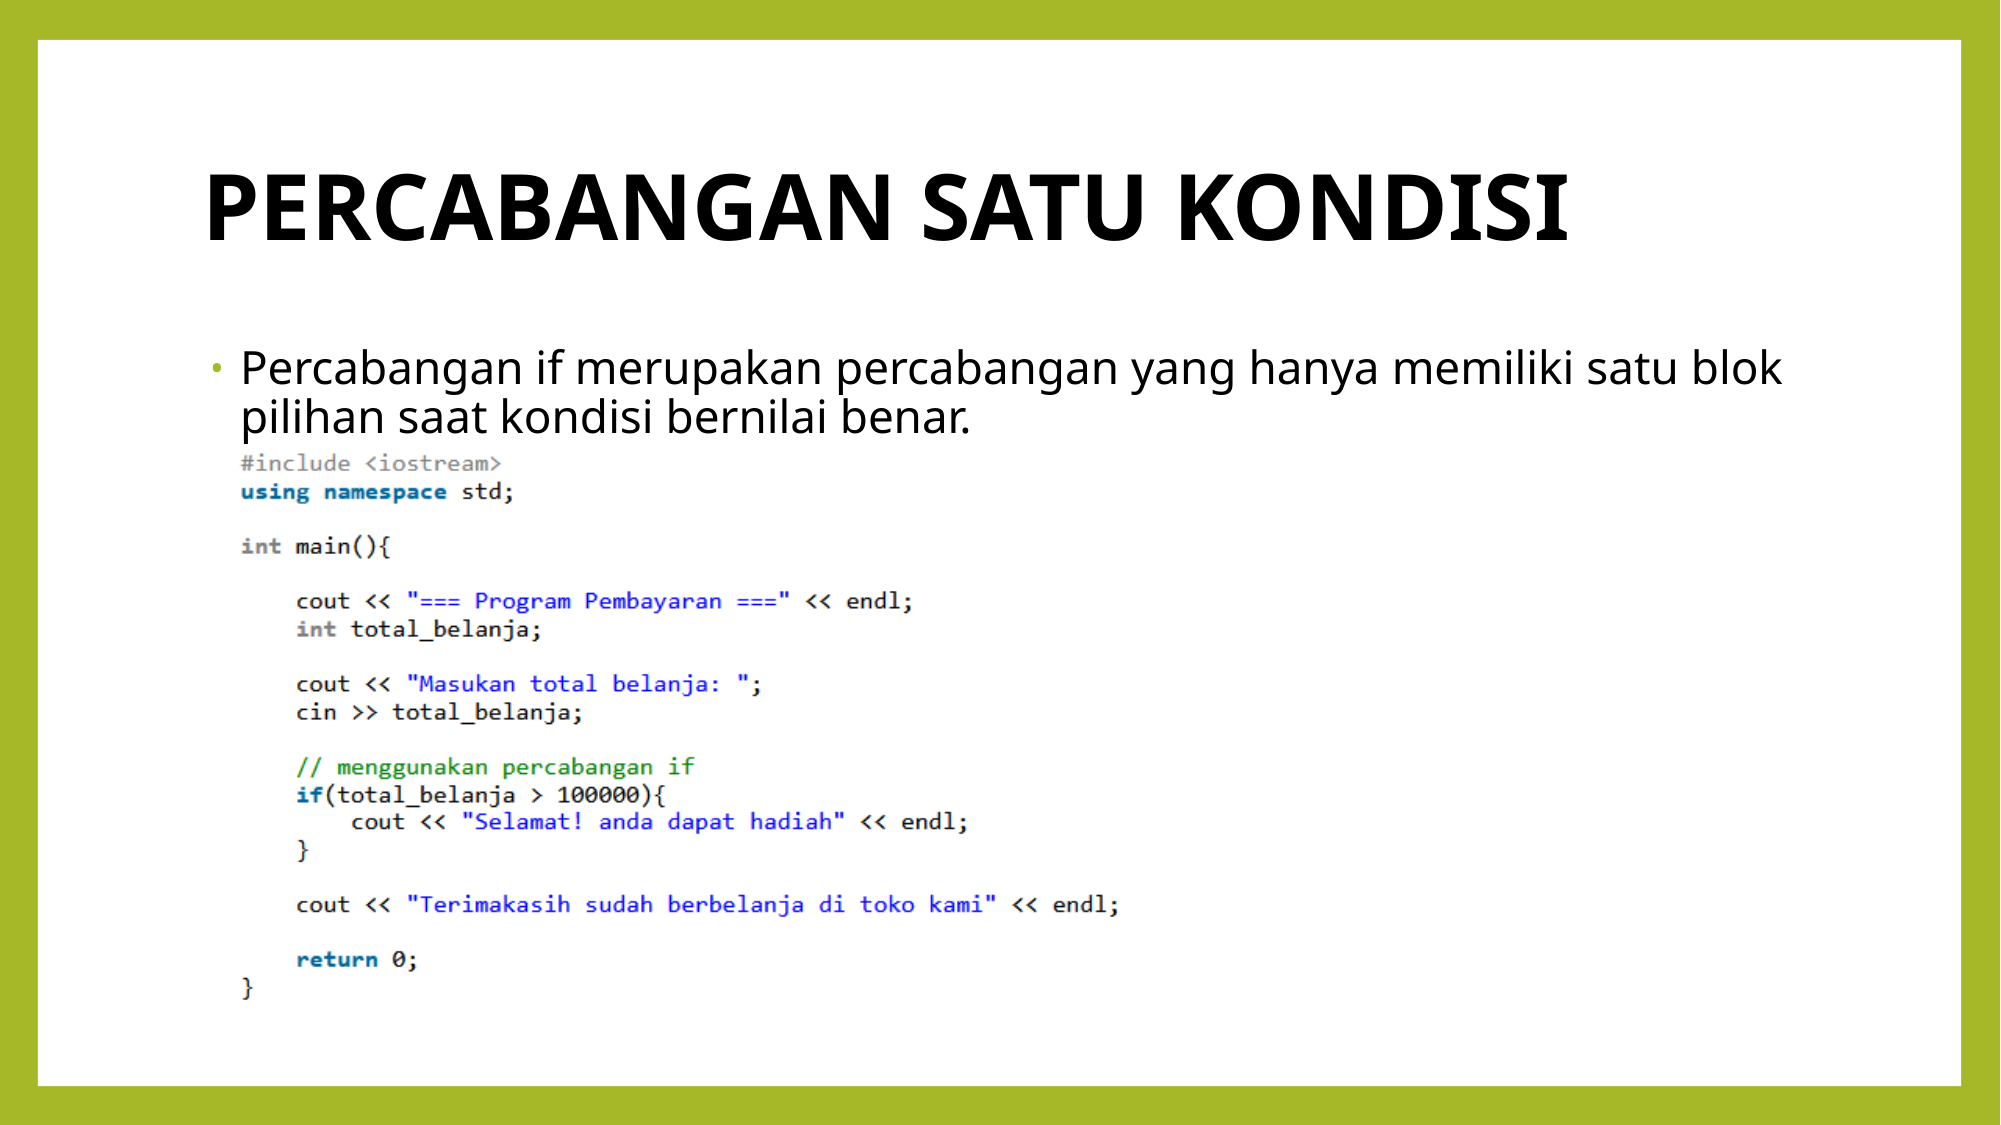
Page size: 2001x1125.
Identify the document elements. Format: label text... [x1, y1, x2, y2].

list Percabangan if merupakan percabangan yang hanya memiliki satu blok pilihan saat kondisi bernilai benar. [187, 337, 1808, 1000]
title PERCABANGAN SATU KONDISI [187, 99, 1808, 323]
picture [229, 446, 1265, 1026]
